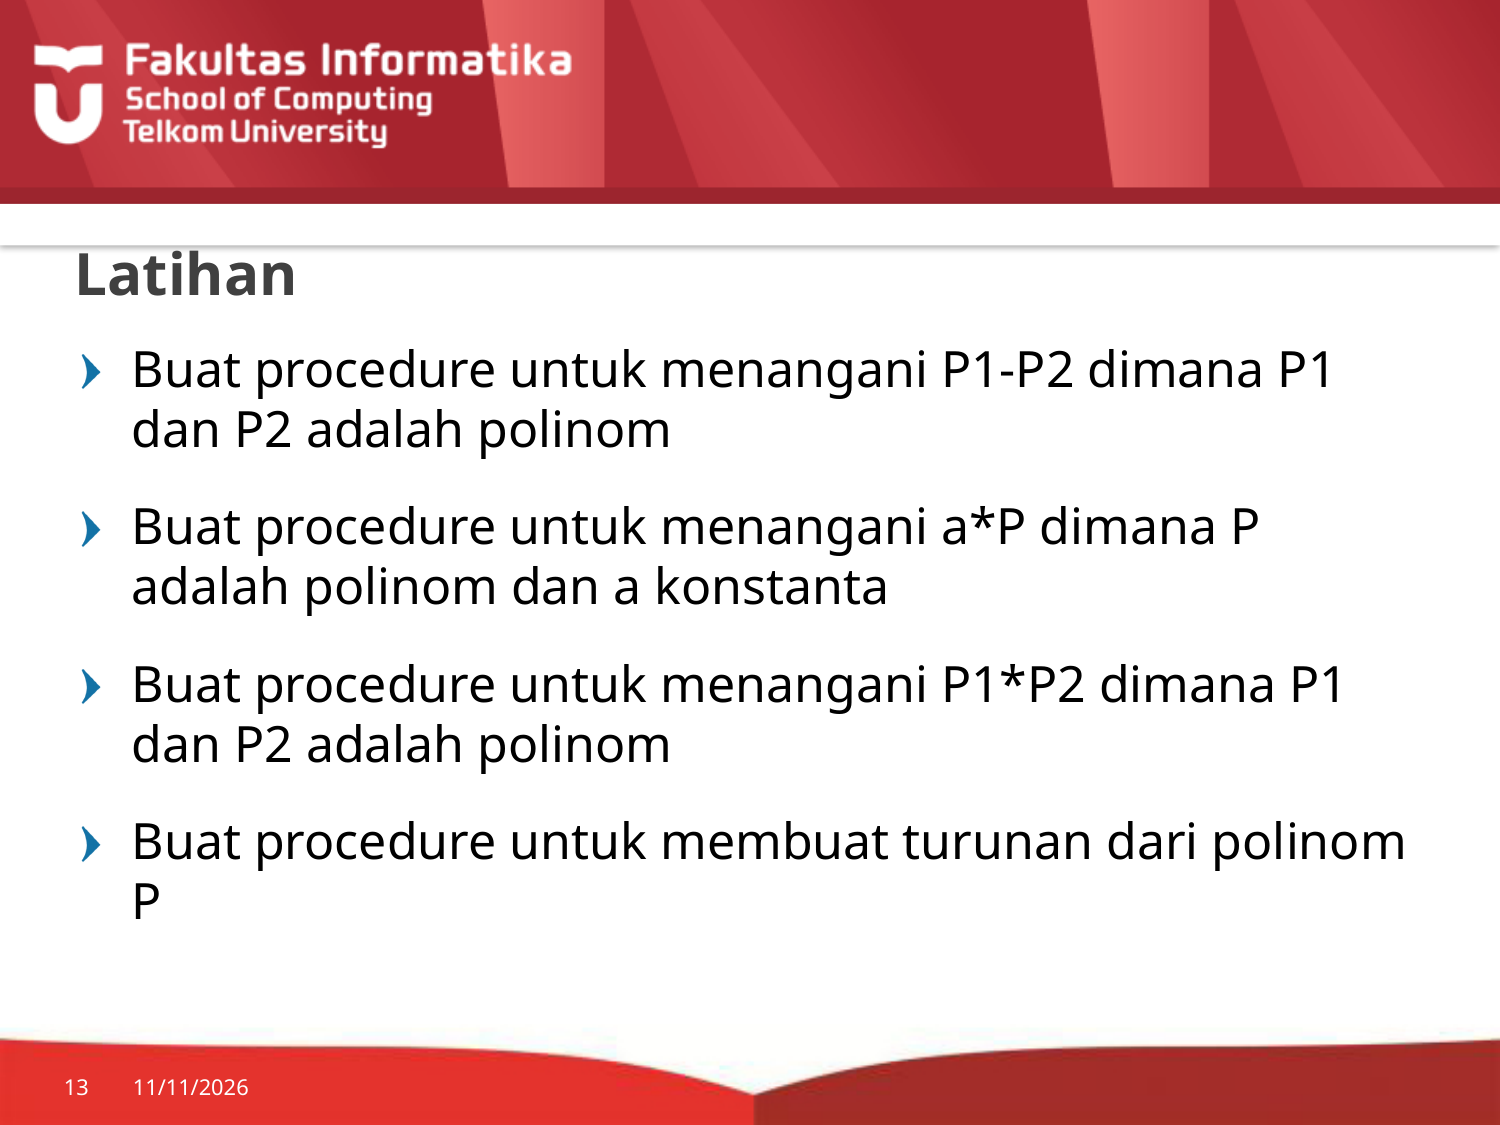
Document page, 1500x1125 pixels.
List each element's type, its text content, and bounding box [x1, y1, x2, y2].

picture [0, 0, 1500, 203]
slide_number 13 [63, 1058, 123, 1119]
picture [75, 658, 104, 706]
picture [75, 500, 104, 549]
picture [0, 1024, 1500, 1125]
picture [75, 343, 104, 391]
picture [75, 815, 104, 864]
title Latihan [59, 219, 1426, 325]
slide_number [132, 1058, 403, 1119]
list Buat procedure untuk menangani P1-P2 dimana P1 dan P2 adalah polinom Buat procedure untuk menangani a*P dimana P adalah polinom dan a konstanta Buat procedure untuk menangani P1*P2 dimana P1 dan P2 adalah polinom Buat procedure untuk membuat turunan dari polinom P [60, 329, 1426, 990]
